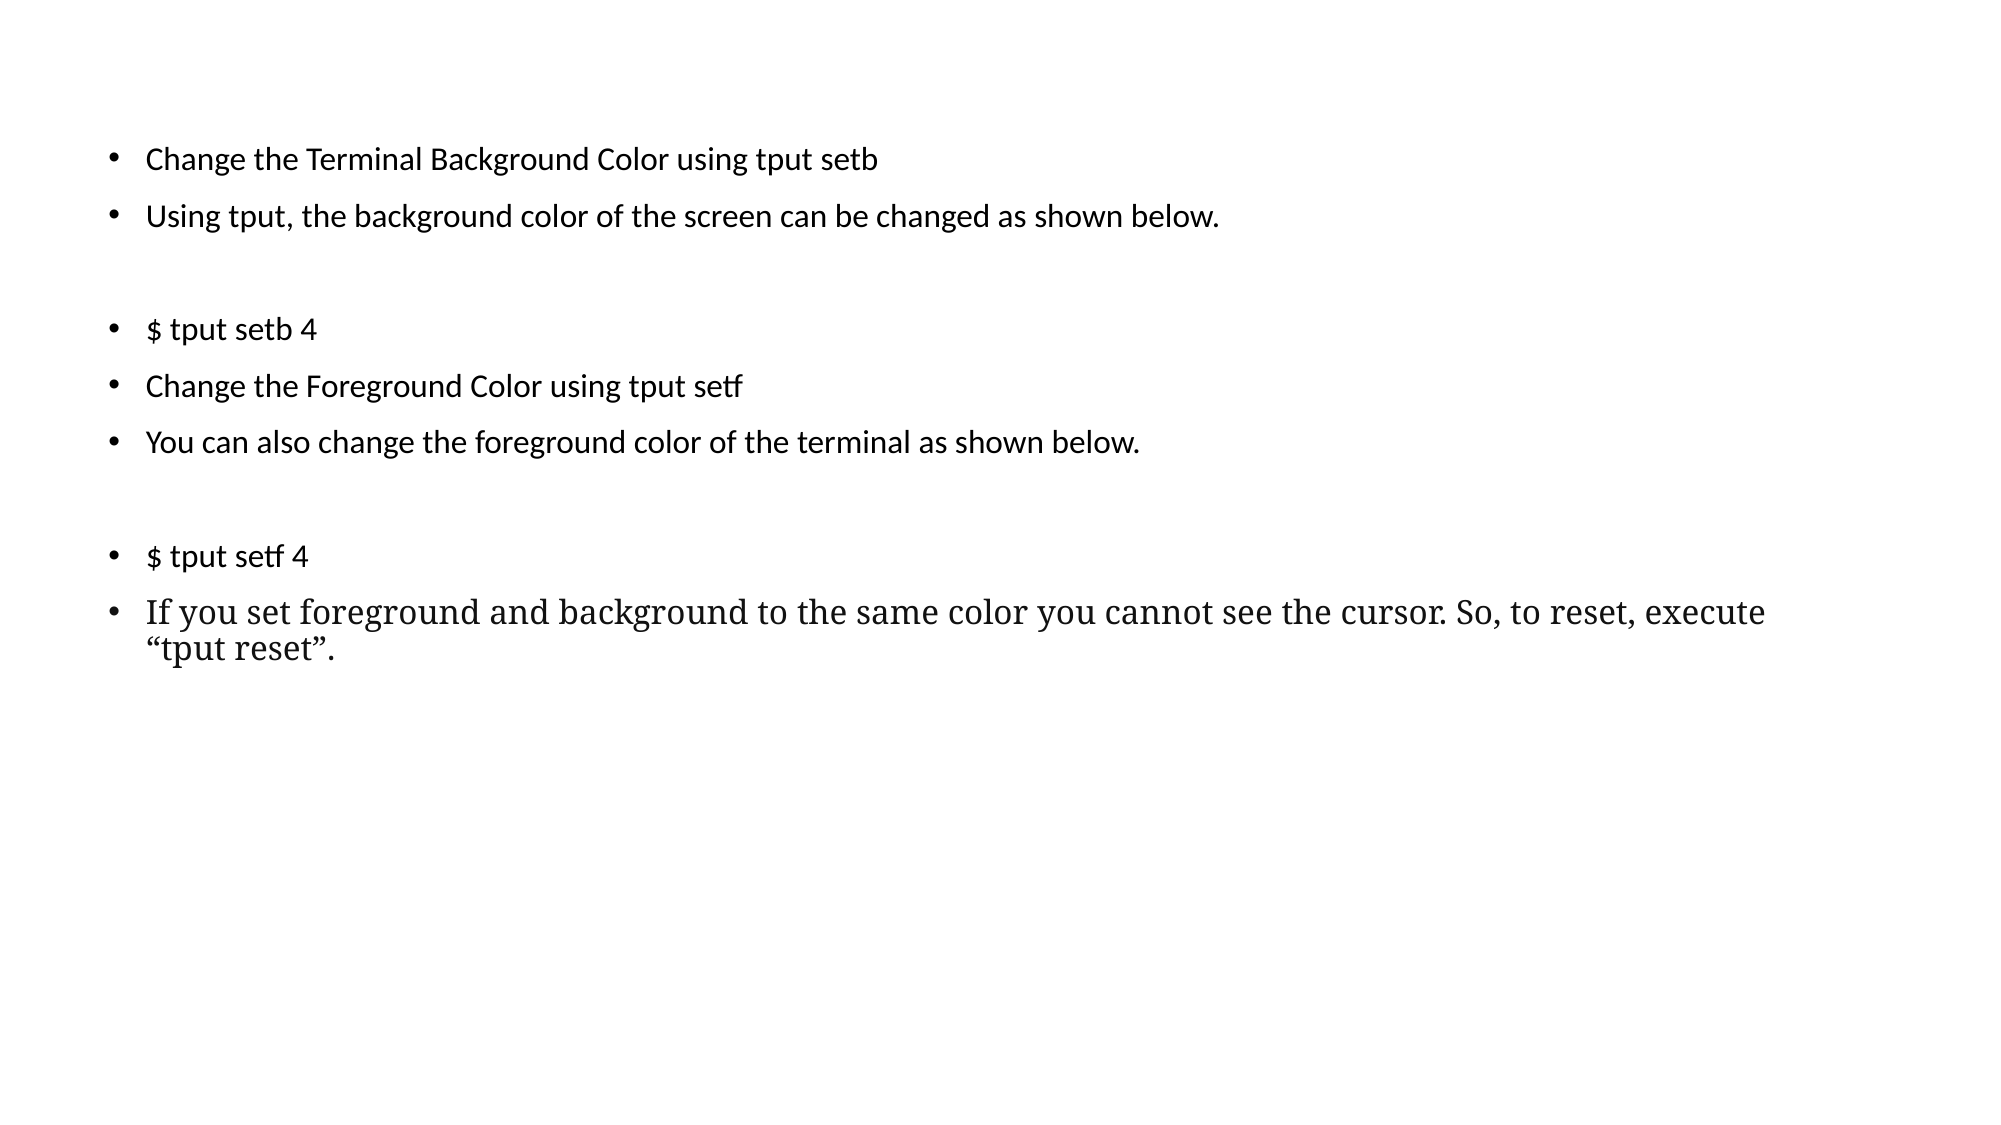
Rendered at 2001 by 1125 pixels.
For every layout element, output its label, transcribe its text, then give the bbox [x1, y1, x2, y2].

list Change the Terminal Background Color using tput setb Using tput, the background color of the screen can be changed as shown below. $ tput setb 4 Change the Foreground Color using tput setf You can also change the foreground color of the terminal as shown below. $ tput setf 4 If you set foreground and background to the same color you cannot see the cursor. So, to reset, execute “tput reset”. [93, 134, 1819, 848]
